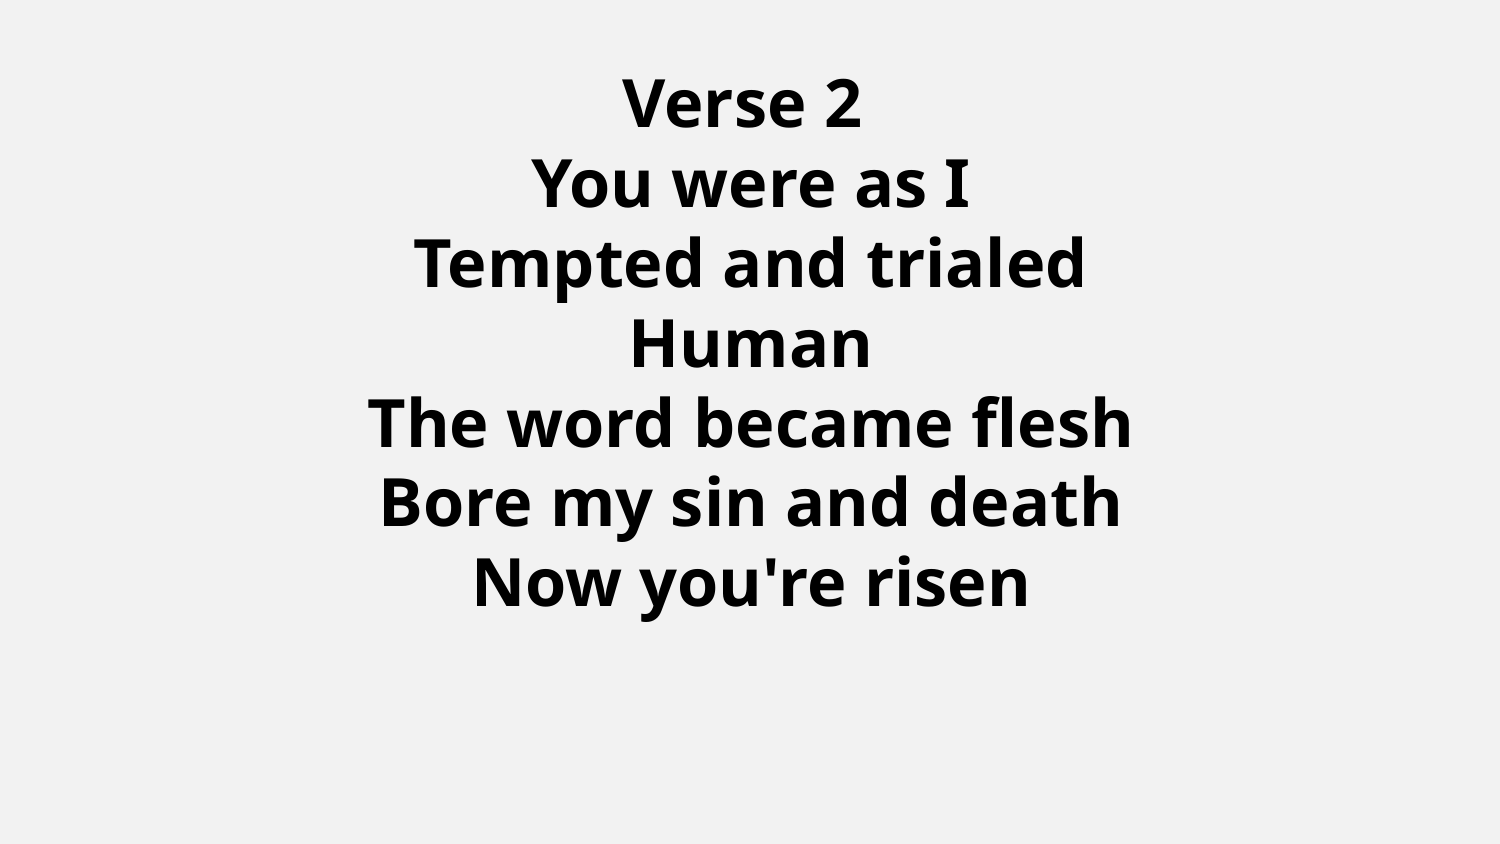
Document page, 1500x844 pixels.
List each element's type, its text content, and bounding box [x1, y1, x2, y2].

subtitle Verse 2 You were as I Tempted and trialed Human The word became flesh Bore my sin and death Now you're risen [37, 45, 1465, 809]
